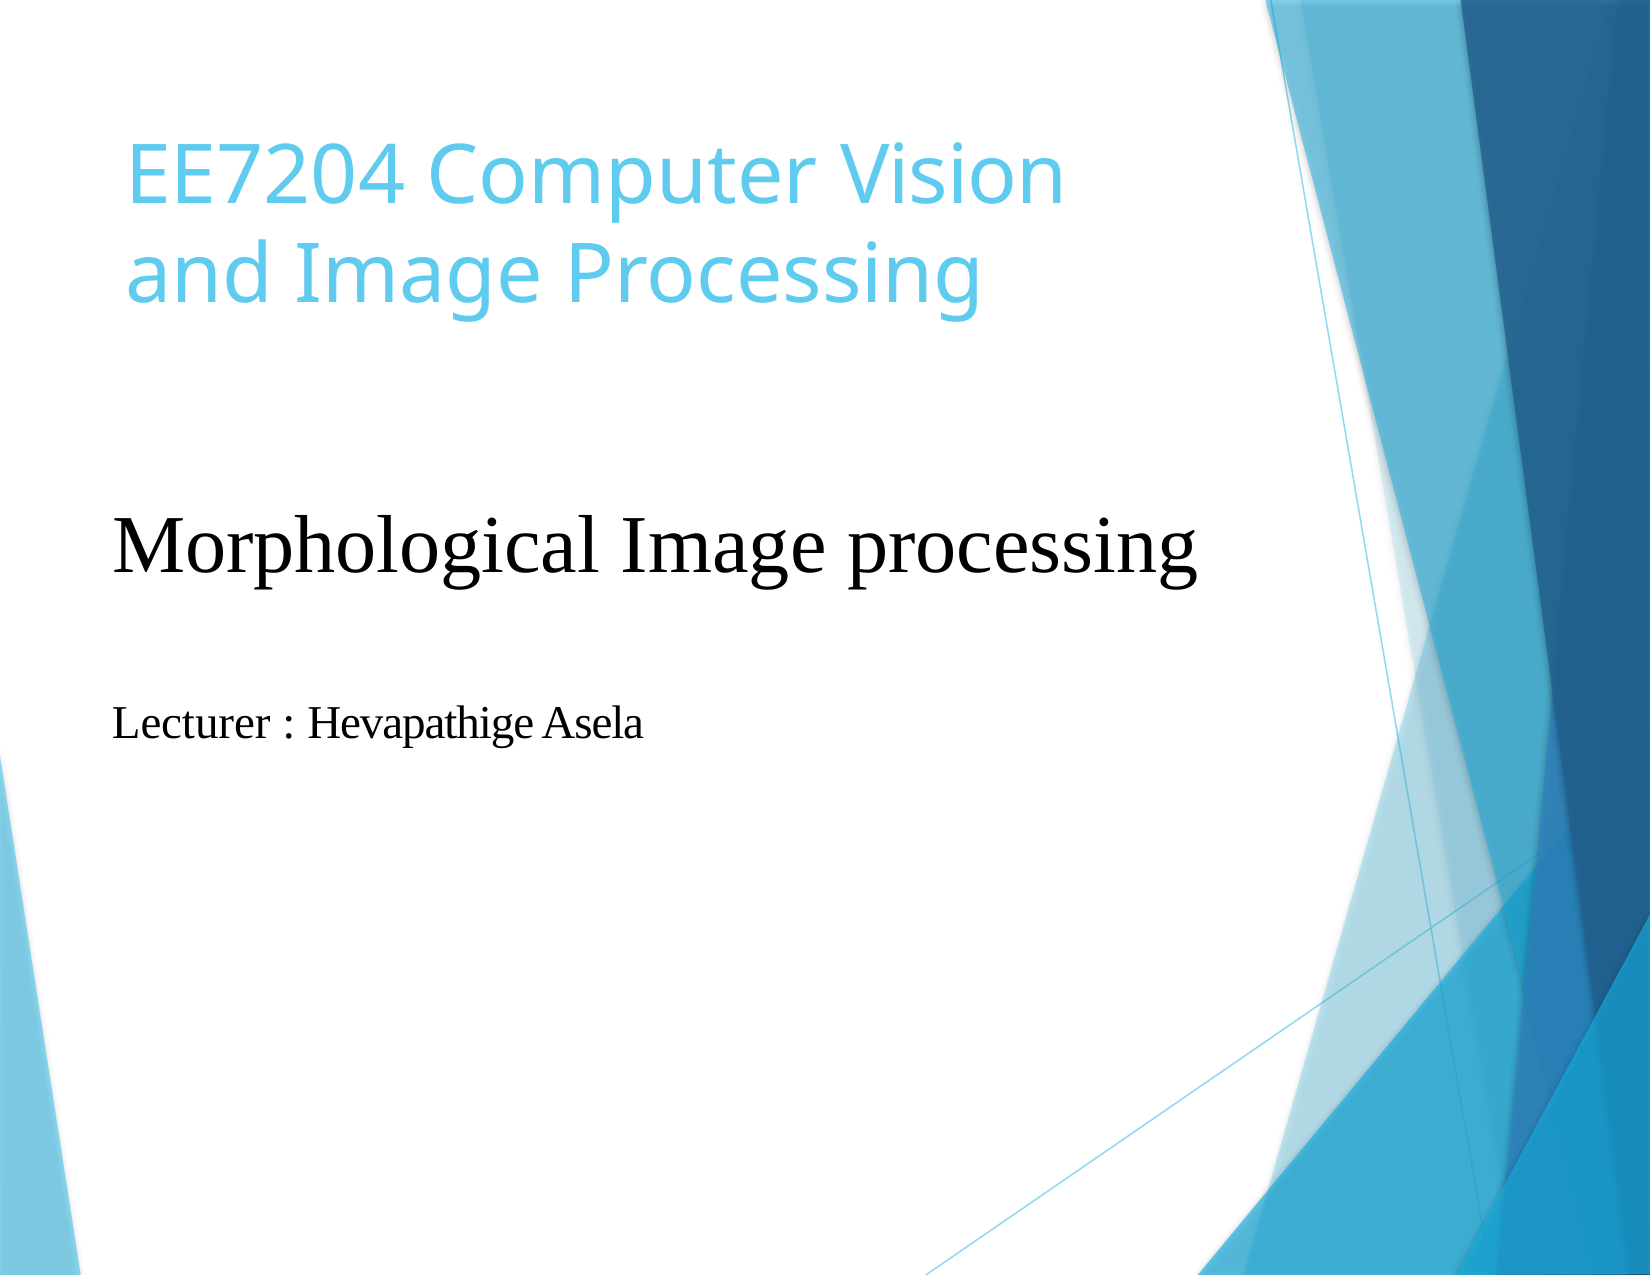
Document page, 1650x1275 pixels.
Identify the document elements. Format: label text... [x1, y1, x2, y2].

title EE7204 Computer Vision and Image Processing [110, 113, 1256, 359]
text_box Morphological Image processing [110, 487, 1205, 589]
text_box Lecturer : Hevapathige Asela [109, 689, 728, 749]
